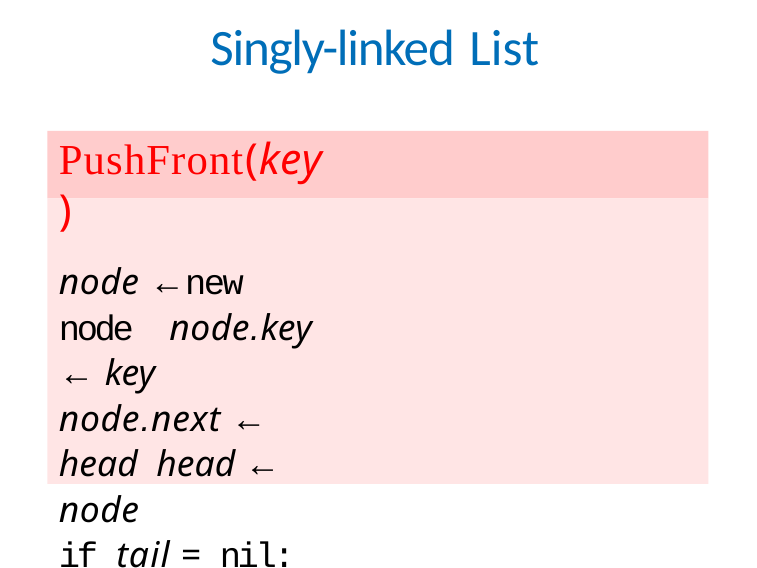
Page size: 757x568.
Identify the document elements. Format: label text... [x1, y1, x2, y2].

title Singly-linked List [208, 11, 548, 110]
text_box [47, 198, 56, 484]
text_box [345, 198, 709, 484]
text_box PushFront(key ) node ←new node node.key ← key node.next ← head head ← node if tail = nil: tail ← head [56, 99, 345, 568]
text_box [345, 130, 709, 198]
text_box [47, 130, 56, 198]
